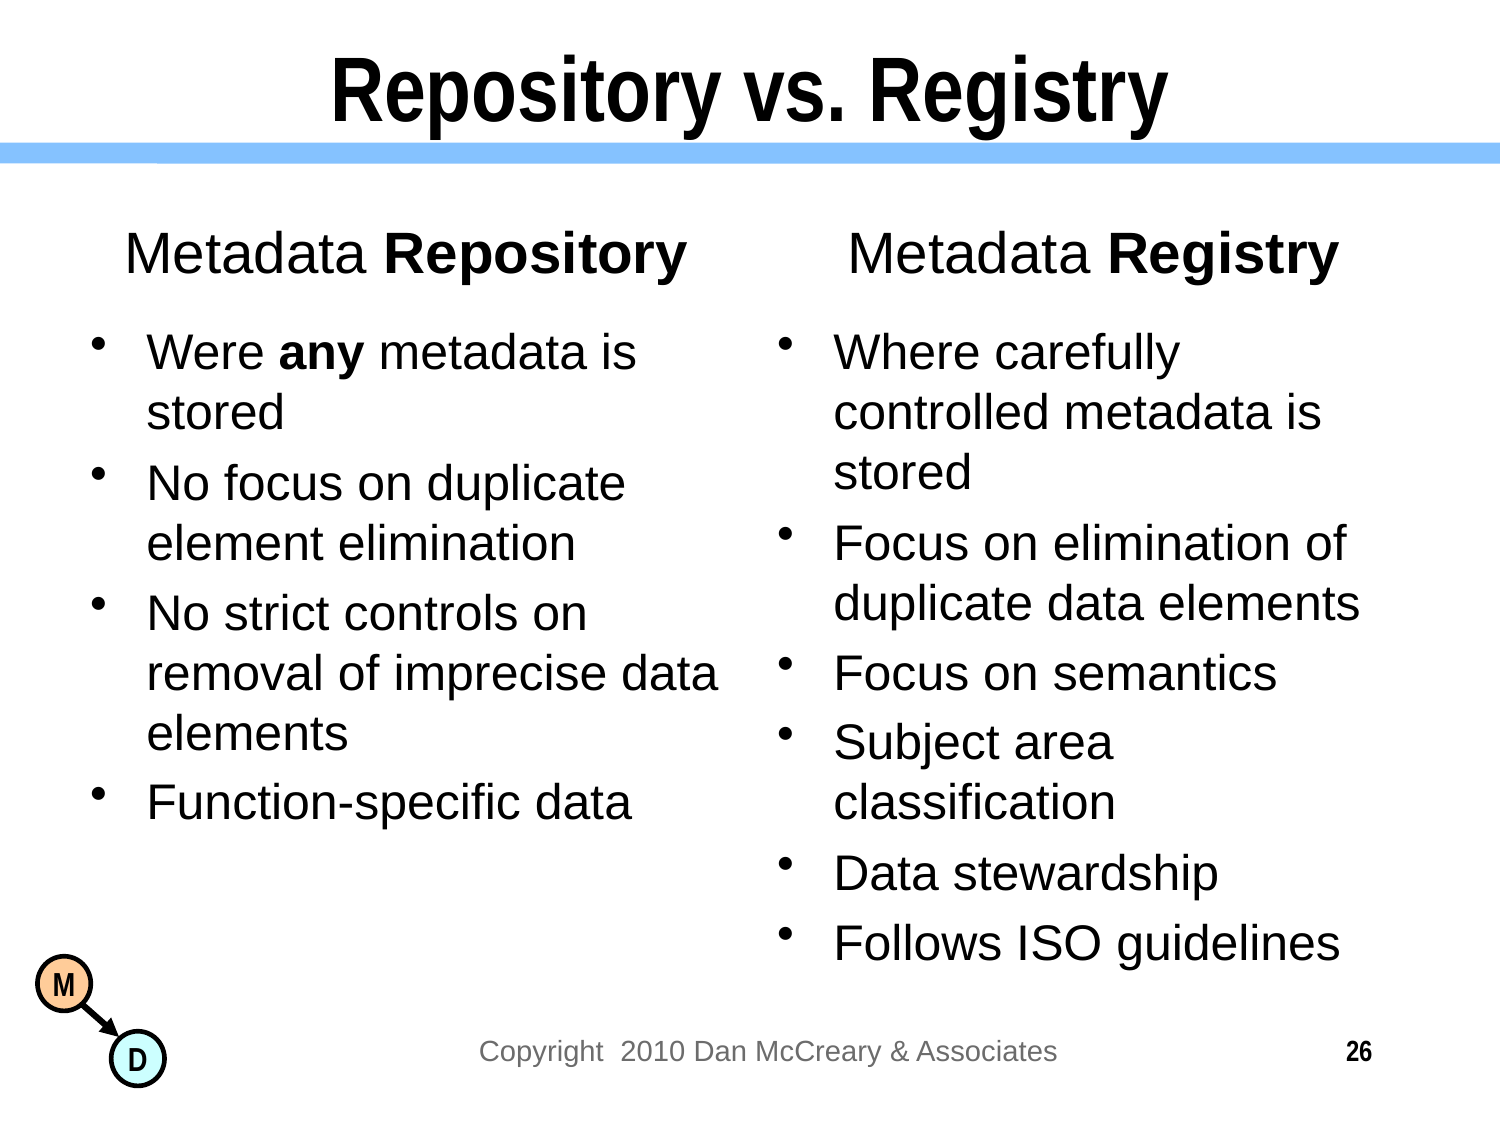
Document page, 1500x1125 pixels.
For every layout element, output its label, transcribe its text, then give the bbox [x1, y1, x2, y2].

list Metadata Registry [762, 187, 1426, 293]
list Were any metadata is stored No focus on duplicate element elimination No strict controls on removal of imprecise data elements Function-specific data [74, 312, 738, 1006]
list Where carefully controlled metadata is stored Focus on elimination of duplicate data elements Focus on semantics Subject area classification Data stewardship Follows ISO guidelines [761, 312, 1426, 1006]
footer Copyright 2010 Dan McCreary & Associates [424, 1024, 1113, 1101]
list Metadata Repository [74, 187, 738, 293]
title Repository vs. Registry [74, 18, 1426, 151]
slide_number 26 [1299, 1024, 1388, 1101]
